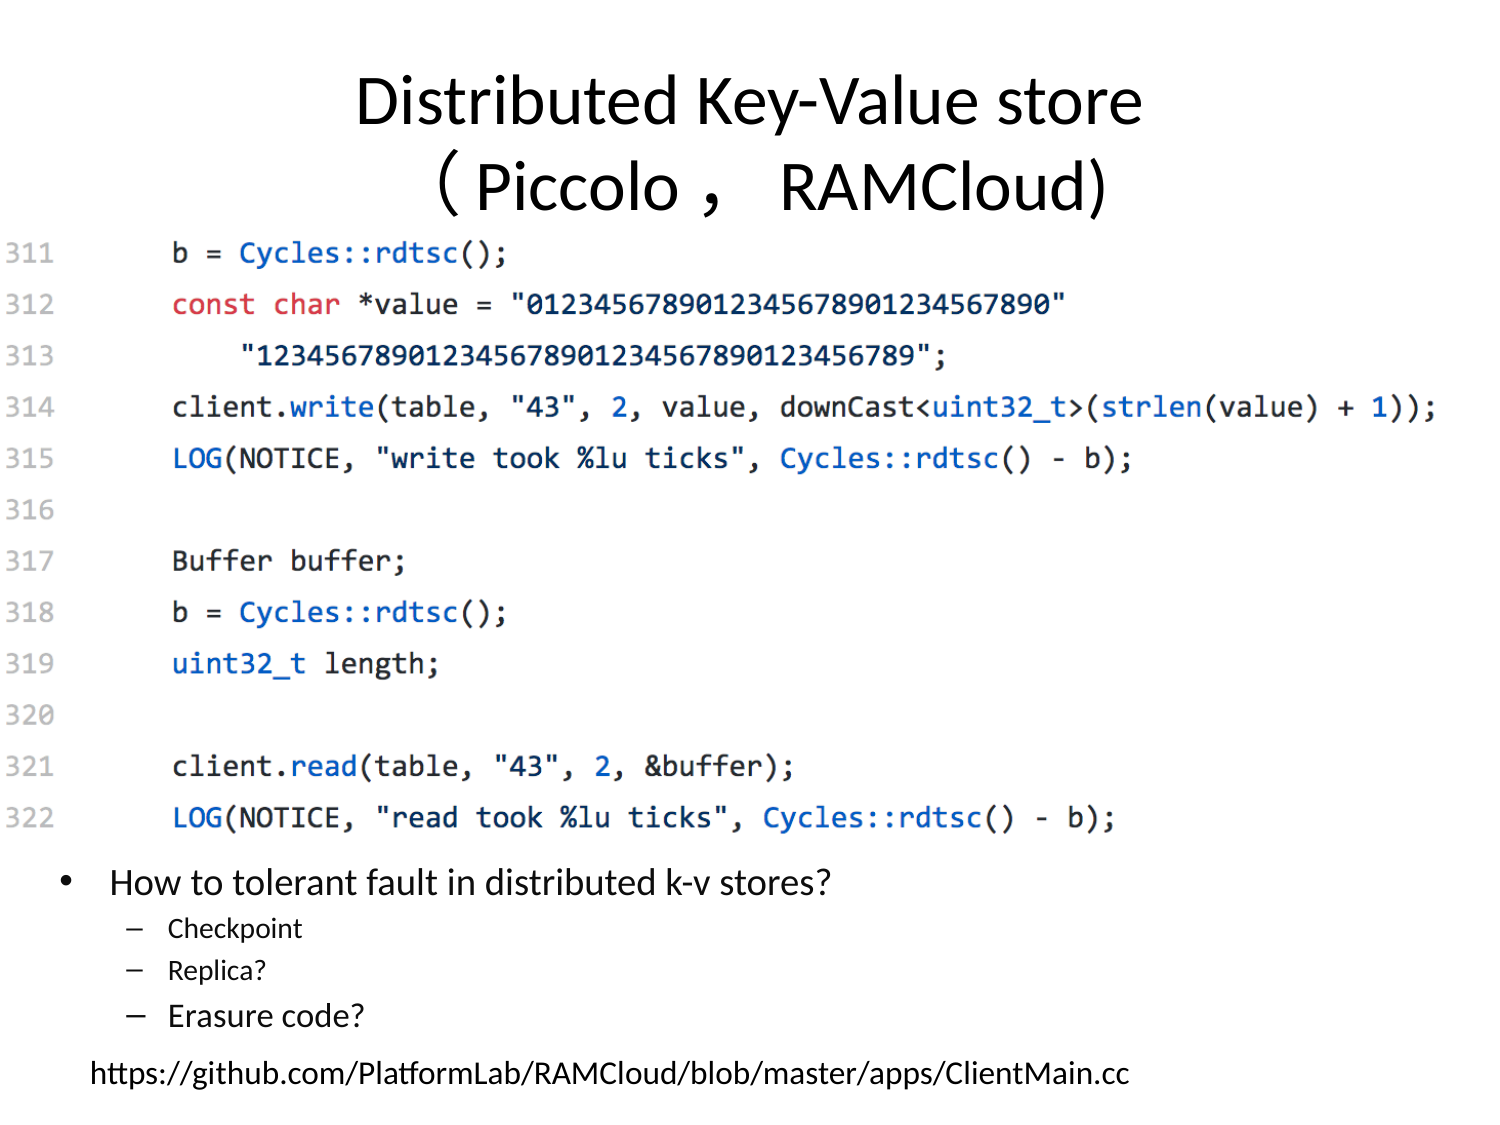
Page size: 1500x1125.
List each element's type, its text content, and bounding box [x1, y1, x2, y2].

text_box https://github.com/PlatformLab/RAMCloud/blob/master/apps/ClientMain.cc [74, 1043, 1500, 1099]
list How to tolerant fault in distributed k-v stores? Checkpoint Replica? Erasure code? [44, 858, 1425, 1044]
title Distributed Key-Value store （Piccolo，RAMCloud) [75, 45, 1425, 230]
picture [0, 232, 1500, 850]
